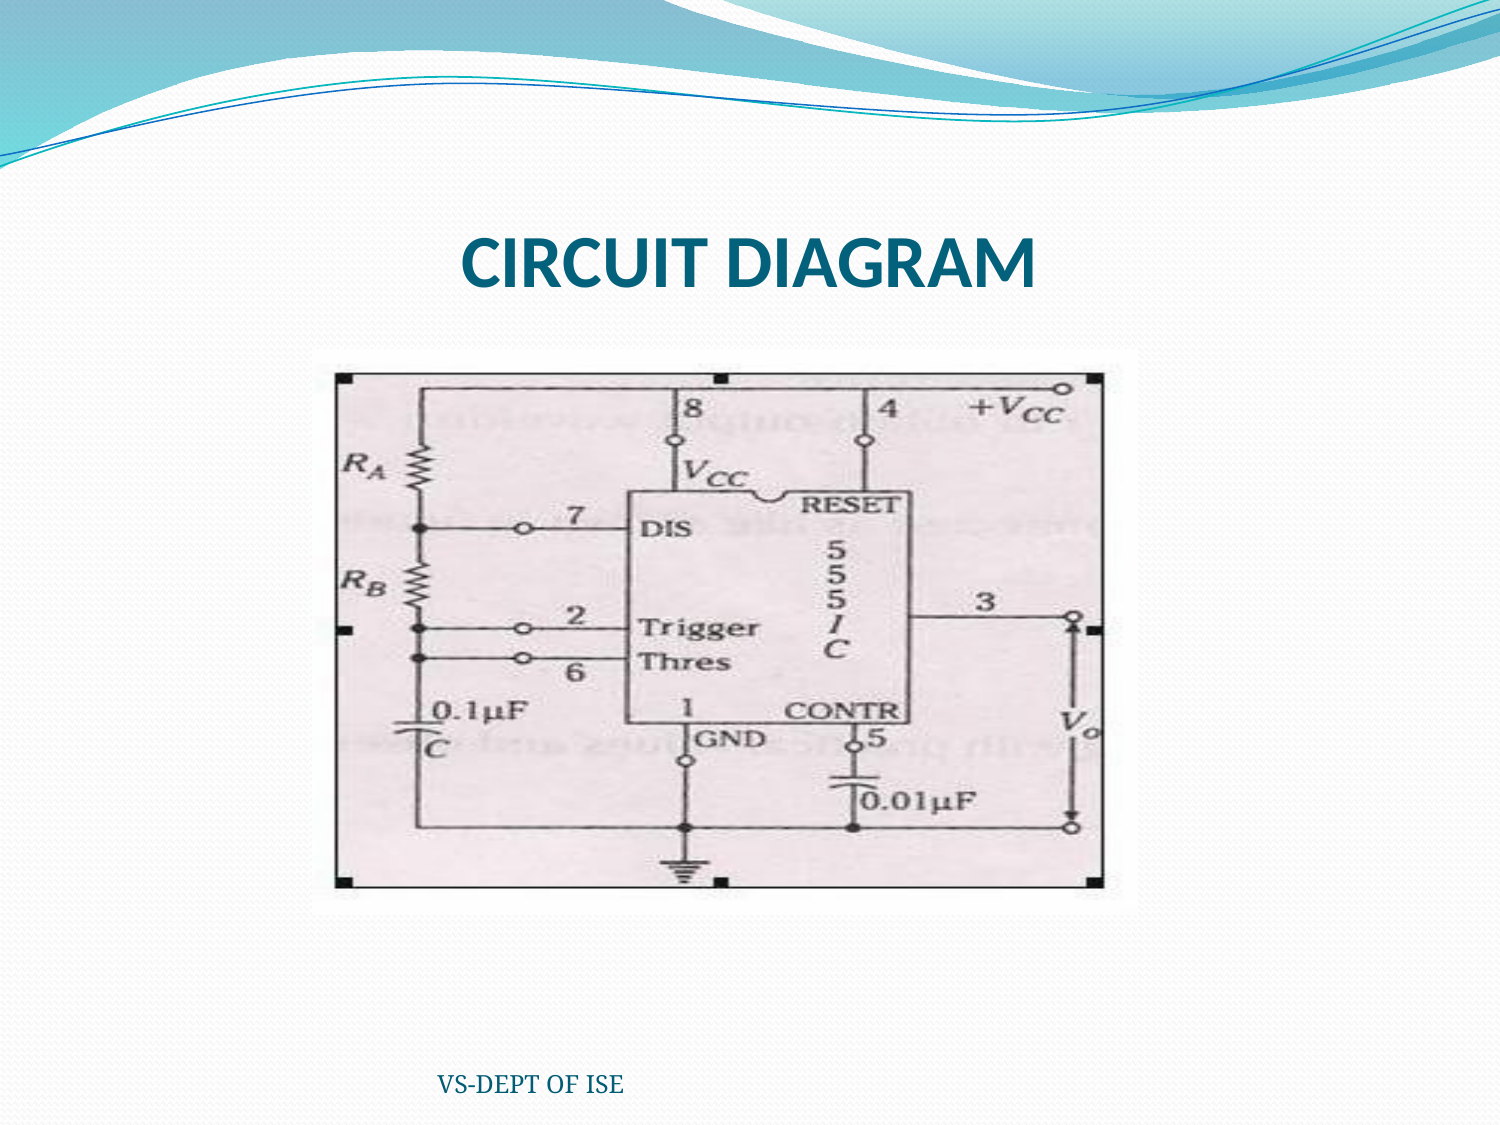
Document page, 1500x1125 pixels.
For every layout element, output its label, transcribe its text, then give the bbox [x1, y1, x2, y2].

footer VS-DEPT OF ISE [437, 1042, 988, 1103]
title CIRCUIT DIAGRAM [75, 115, 1425, 303]
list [312, 349, 1138, 916]
